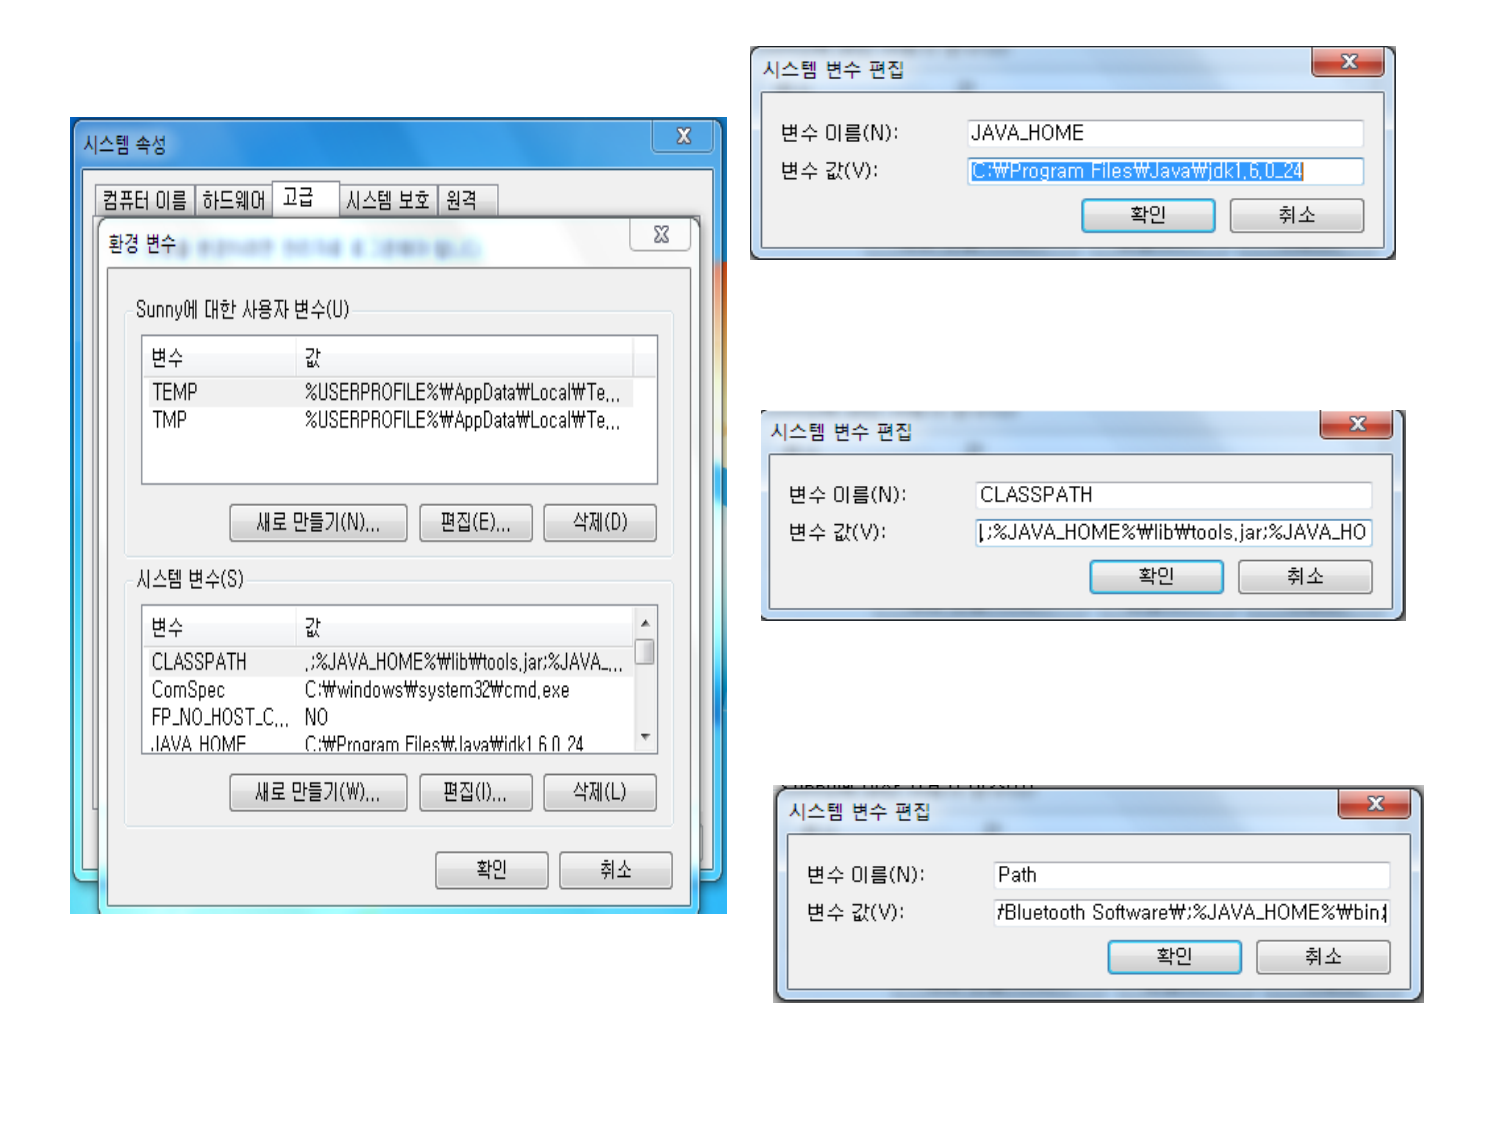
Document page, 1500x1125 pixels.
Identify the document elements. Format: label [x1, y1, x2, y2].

picture [70, 116, 727, 915]
picture [773, 784, 1424, 1003]
picture [749, 46, 1396, 260]
picture [761, 409, 1406, 622]
